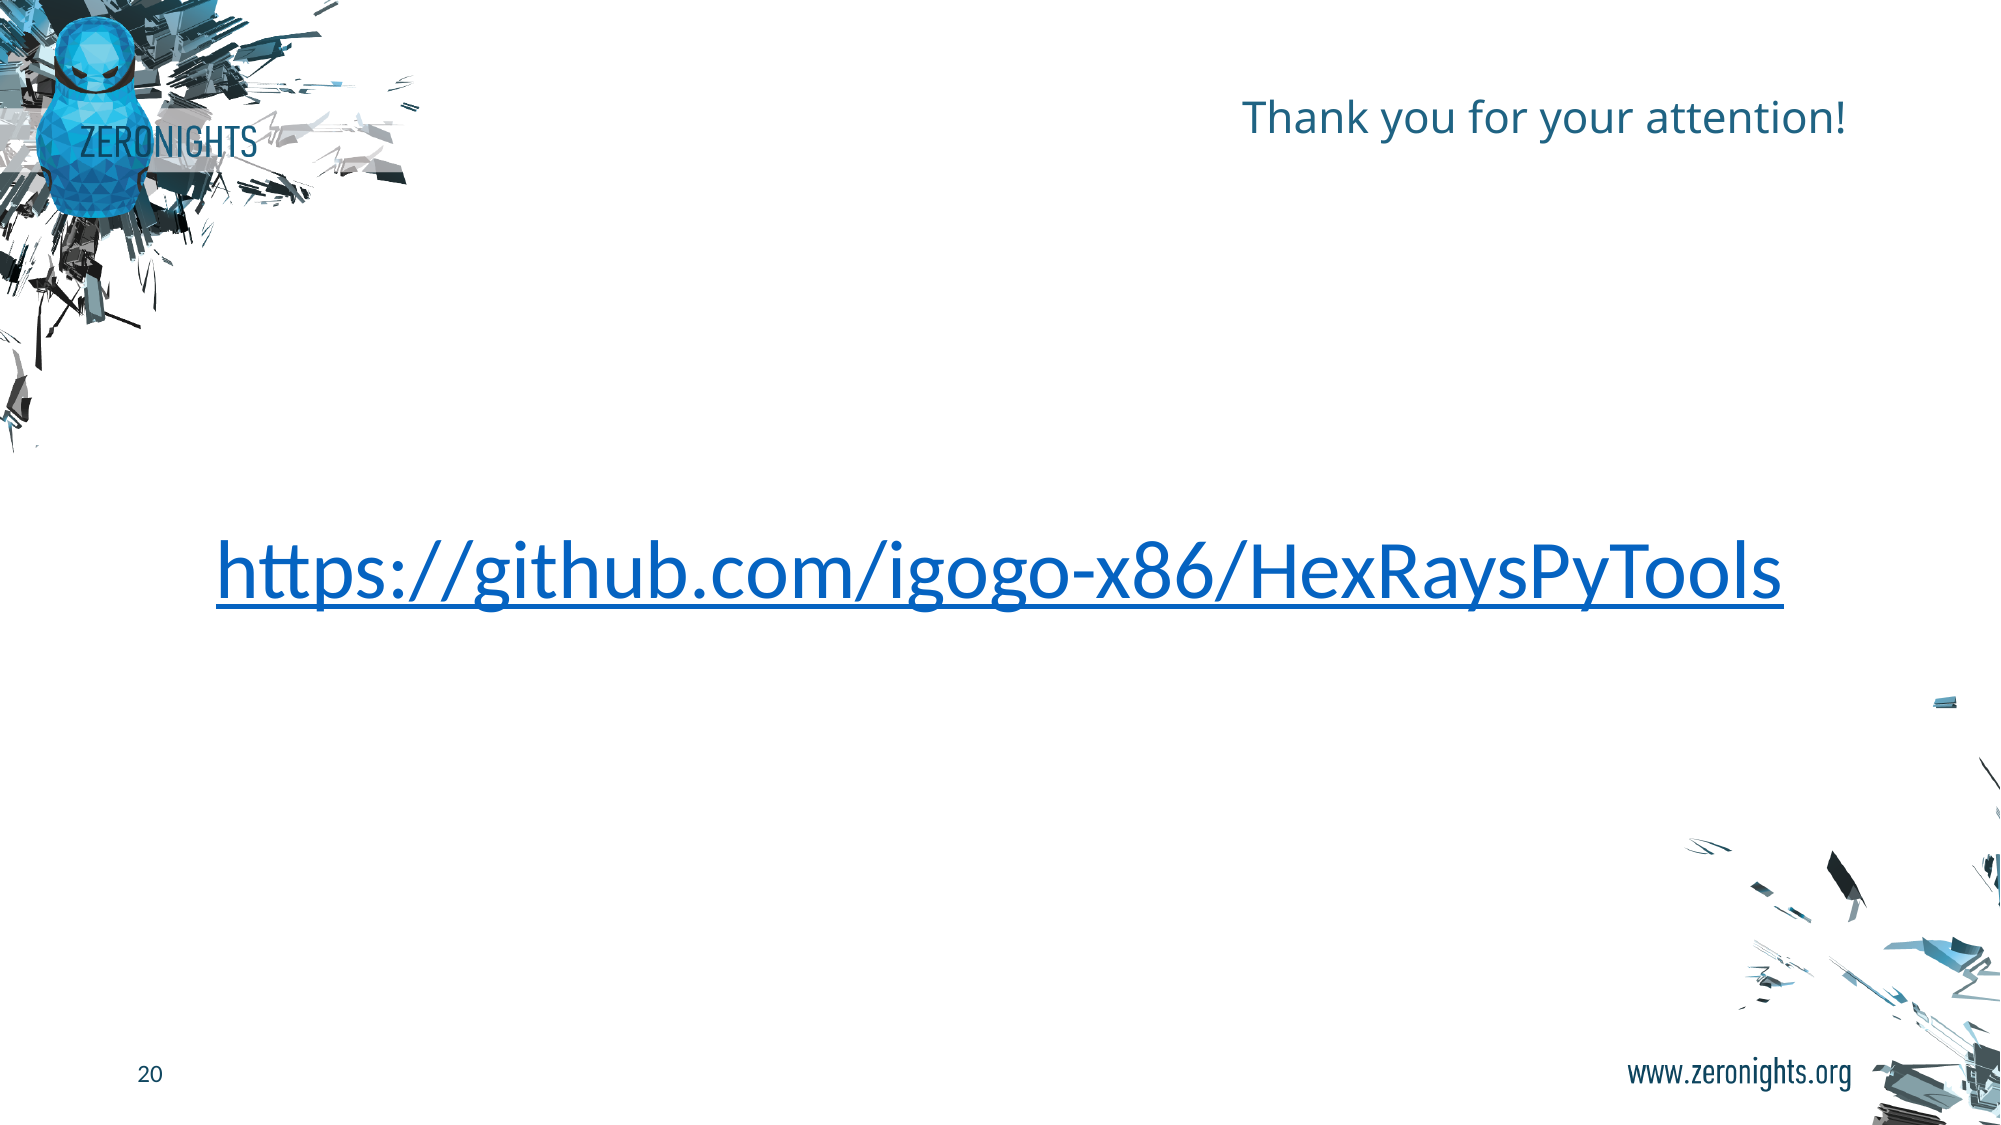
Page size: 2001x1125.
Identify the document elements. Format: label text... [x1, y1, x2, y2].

picture [1612, 686, 2000, 1125]
slide_number 20 [137, 1042, 588, 1103]
picture [0, 0, 470, 489]
text_box https://github.com/igogo-x86/HexRaysPyTools [200, 507, 1799, 623]
title Thank you for your attention! [137, 95, 1863, 206]
